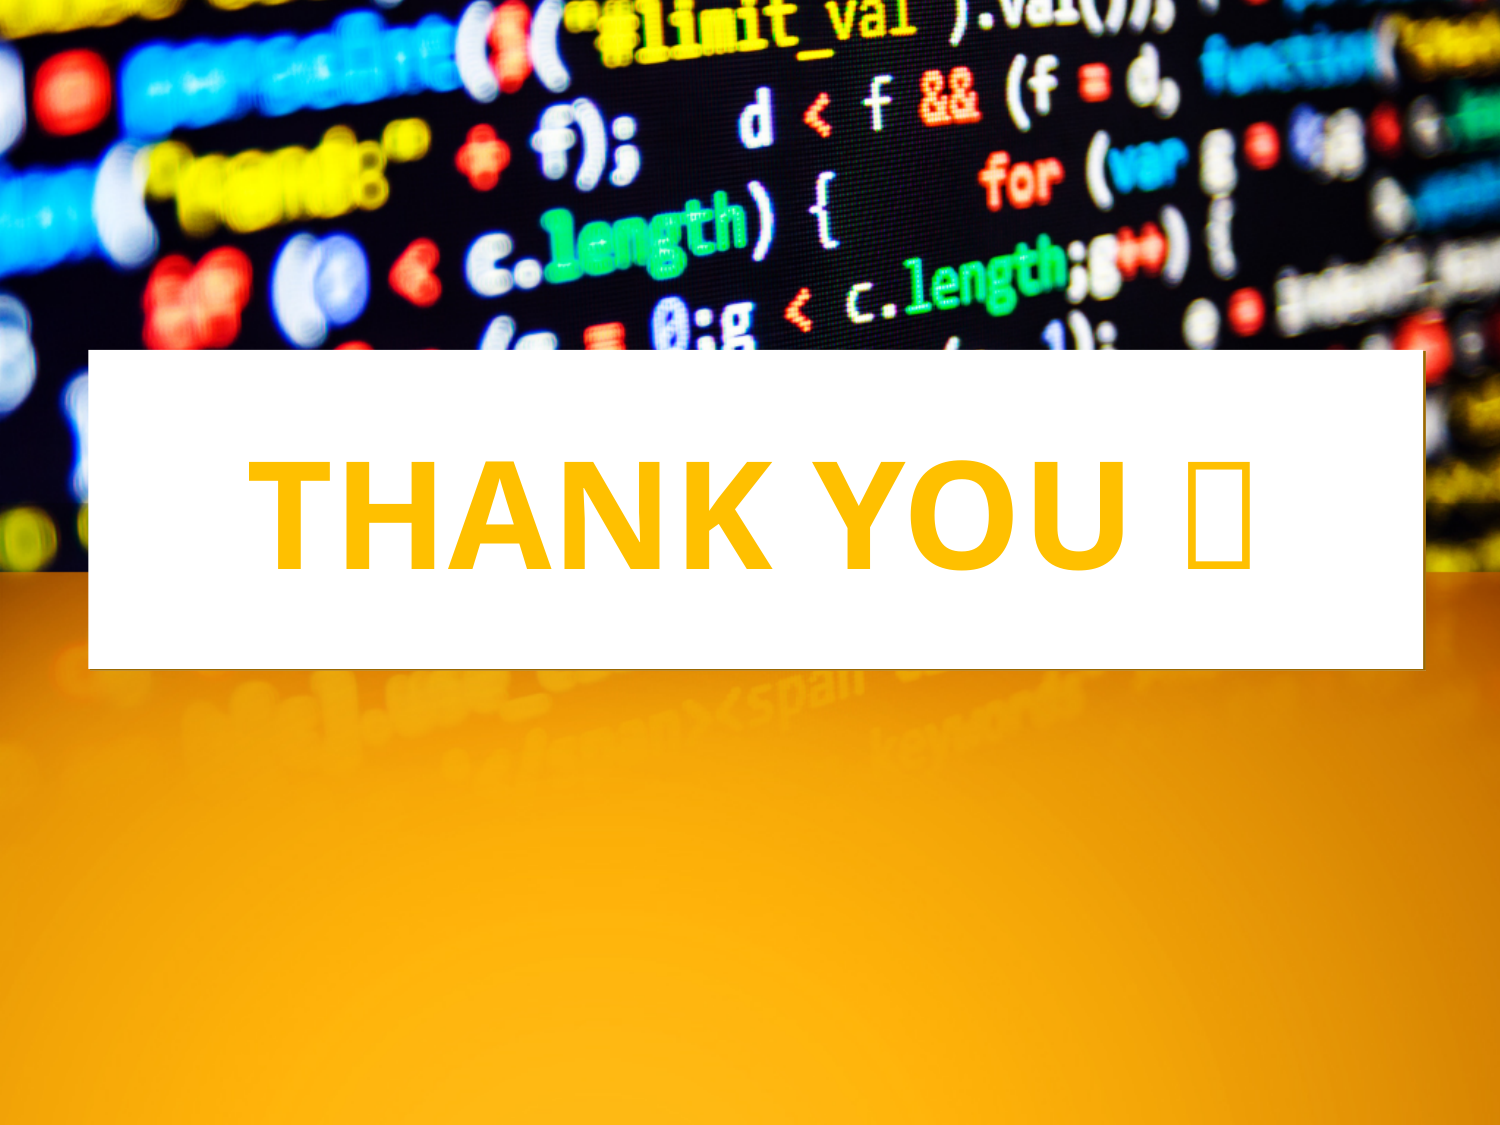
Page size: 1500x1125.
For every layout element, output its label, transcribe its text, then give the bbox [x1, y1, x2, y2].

picture [1488, 191, 1496, 197]
text_box THANK YOU  [88, 349, 1424, 669]
picture [0, 0, 1500, 1125]
